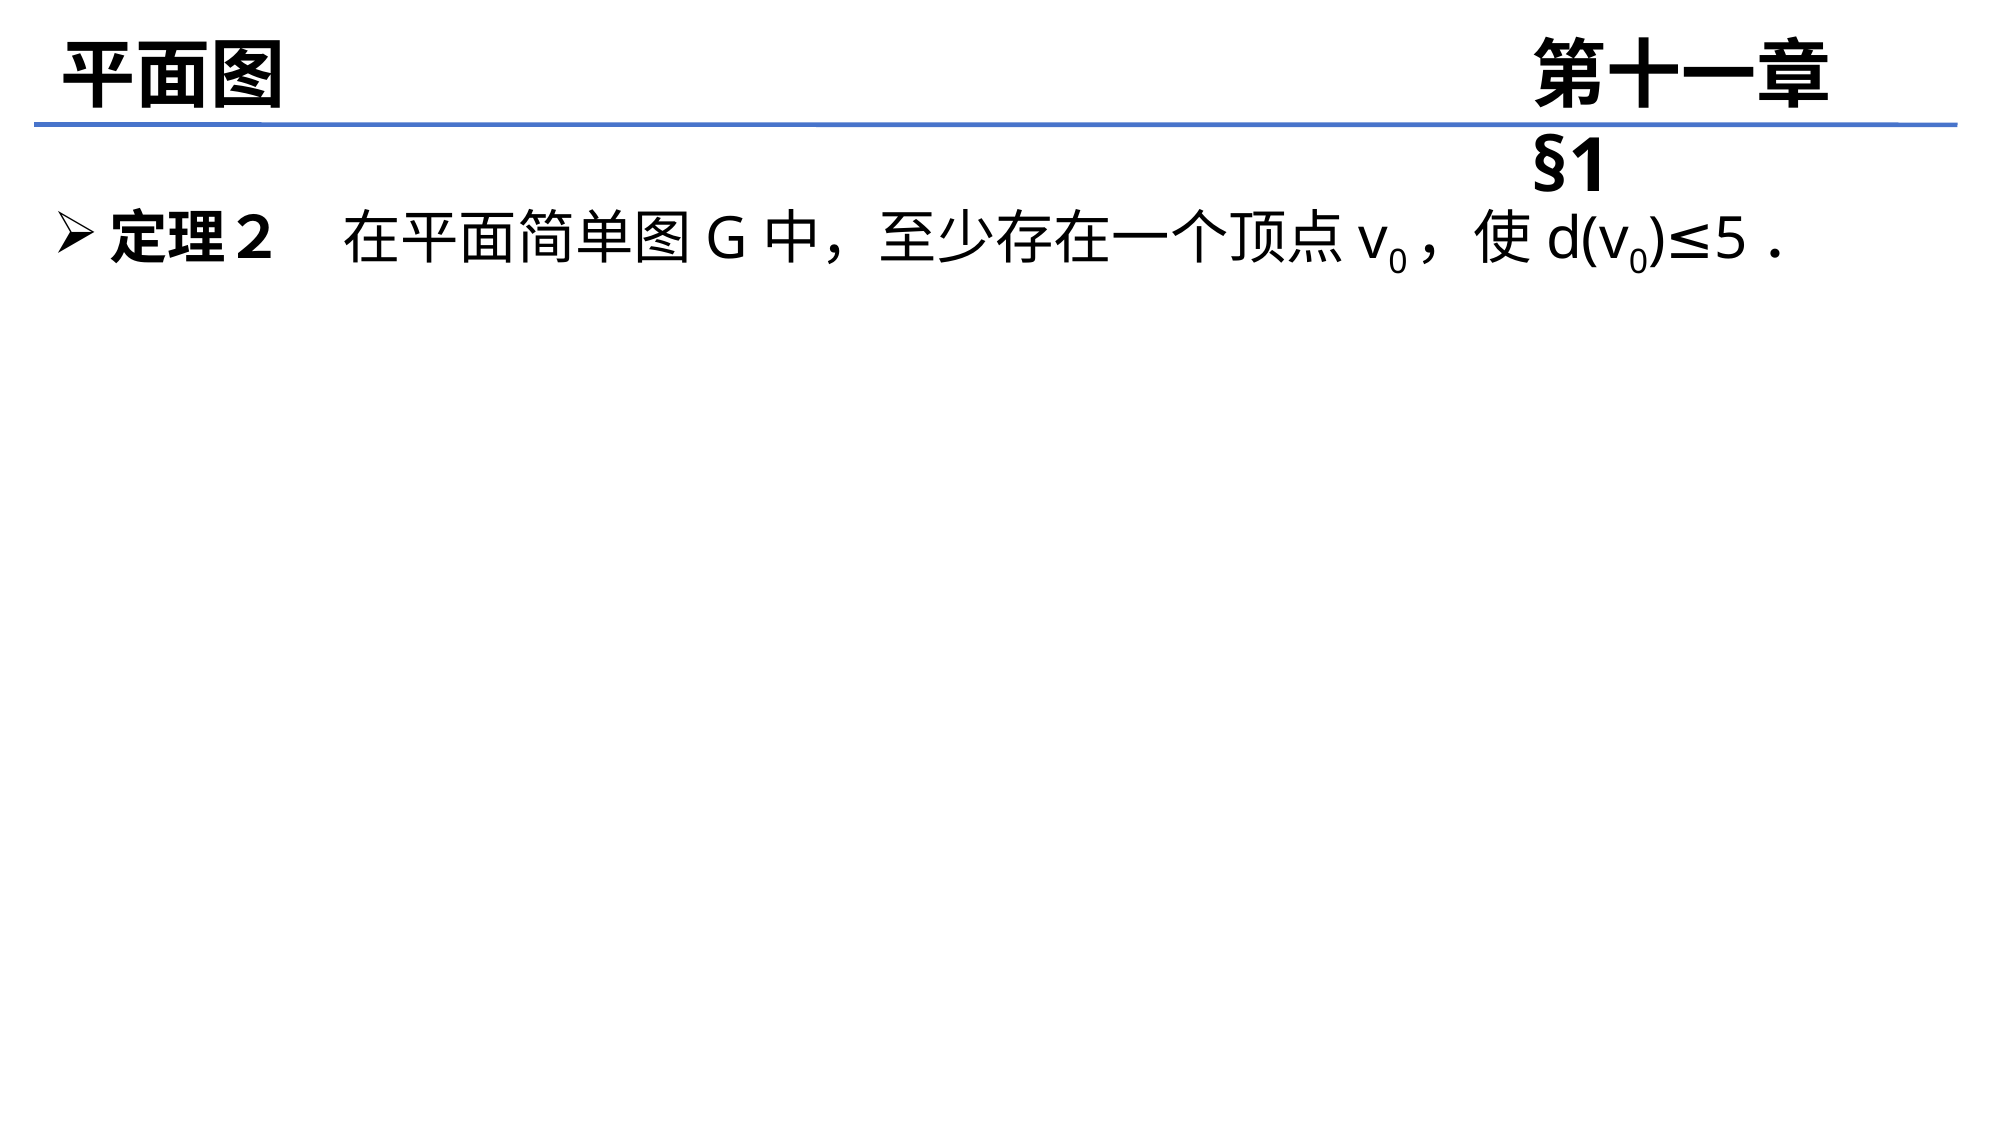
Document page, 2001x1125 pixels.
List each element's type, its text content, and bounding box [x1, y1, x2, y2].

text_box 平面图 [46, 18, 932, 124]
text_box 定理２ 在平面简单图G中，至少存在一个顶点v0，使d(v0)≤5． [38, 153, 1951, 1065]
text_box 第十一章 §1 [1517, 19, 1958, 124]
text_box 第十一章 §1 [1517, 126, 1958, 214]
